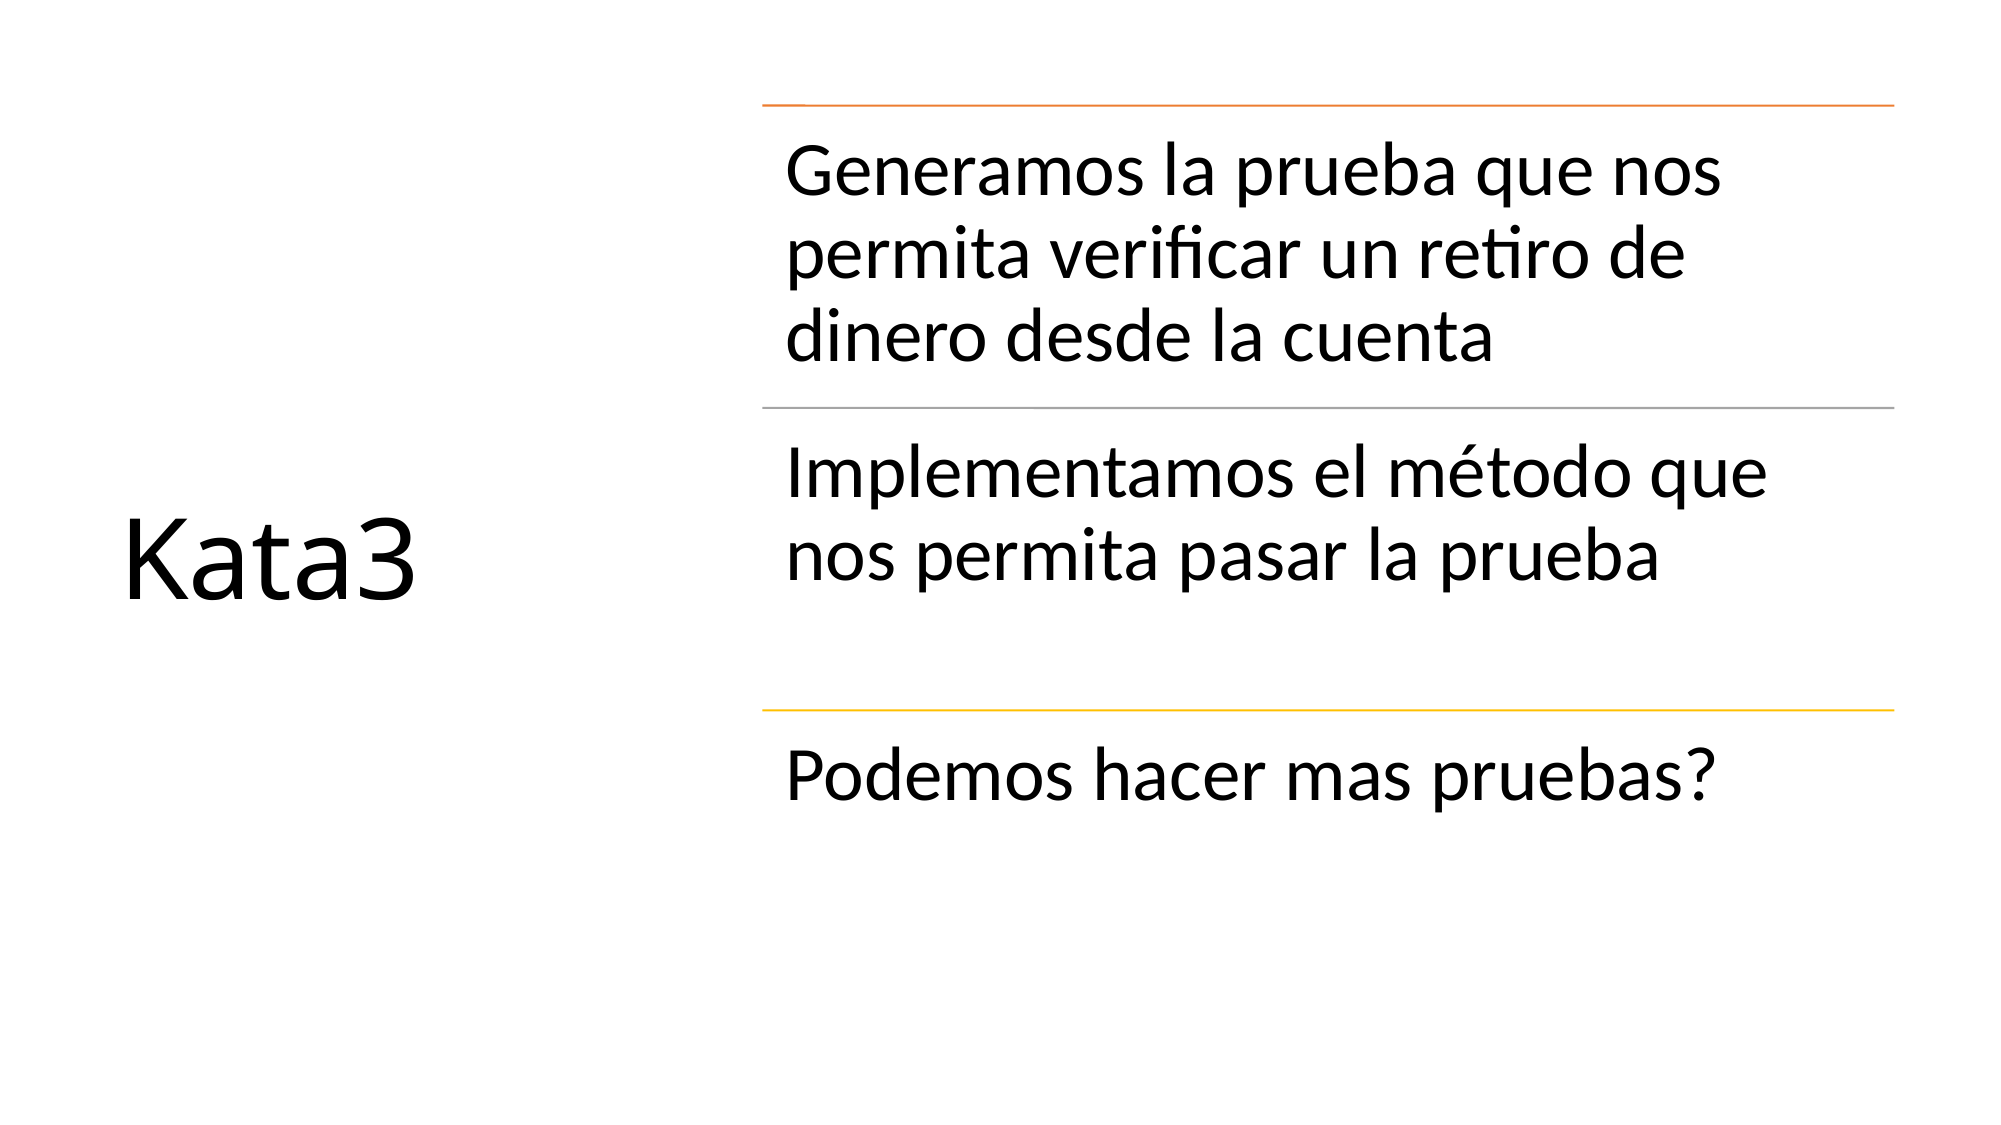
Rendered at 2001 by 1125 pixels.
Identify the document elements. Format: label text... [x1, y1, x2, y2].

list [762, 105, 1895, 1014]
title Kata3 [104, 105, 665, 1021]
